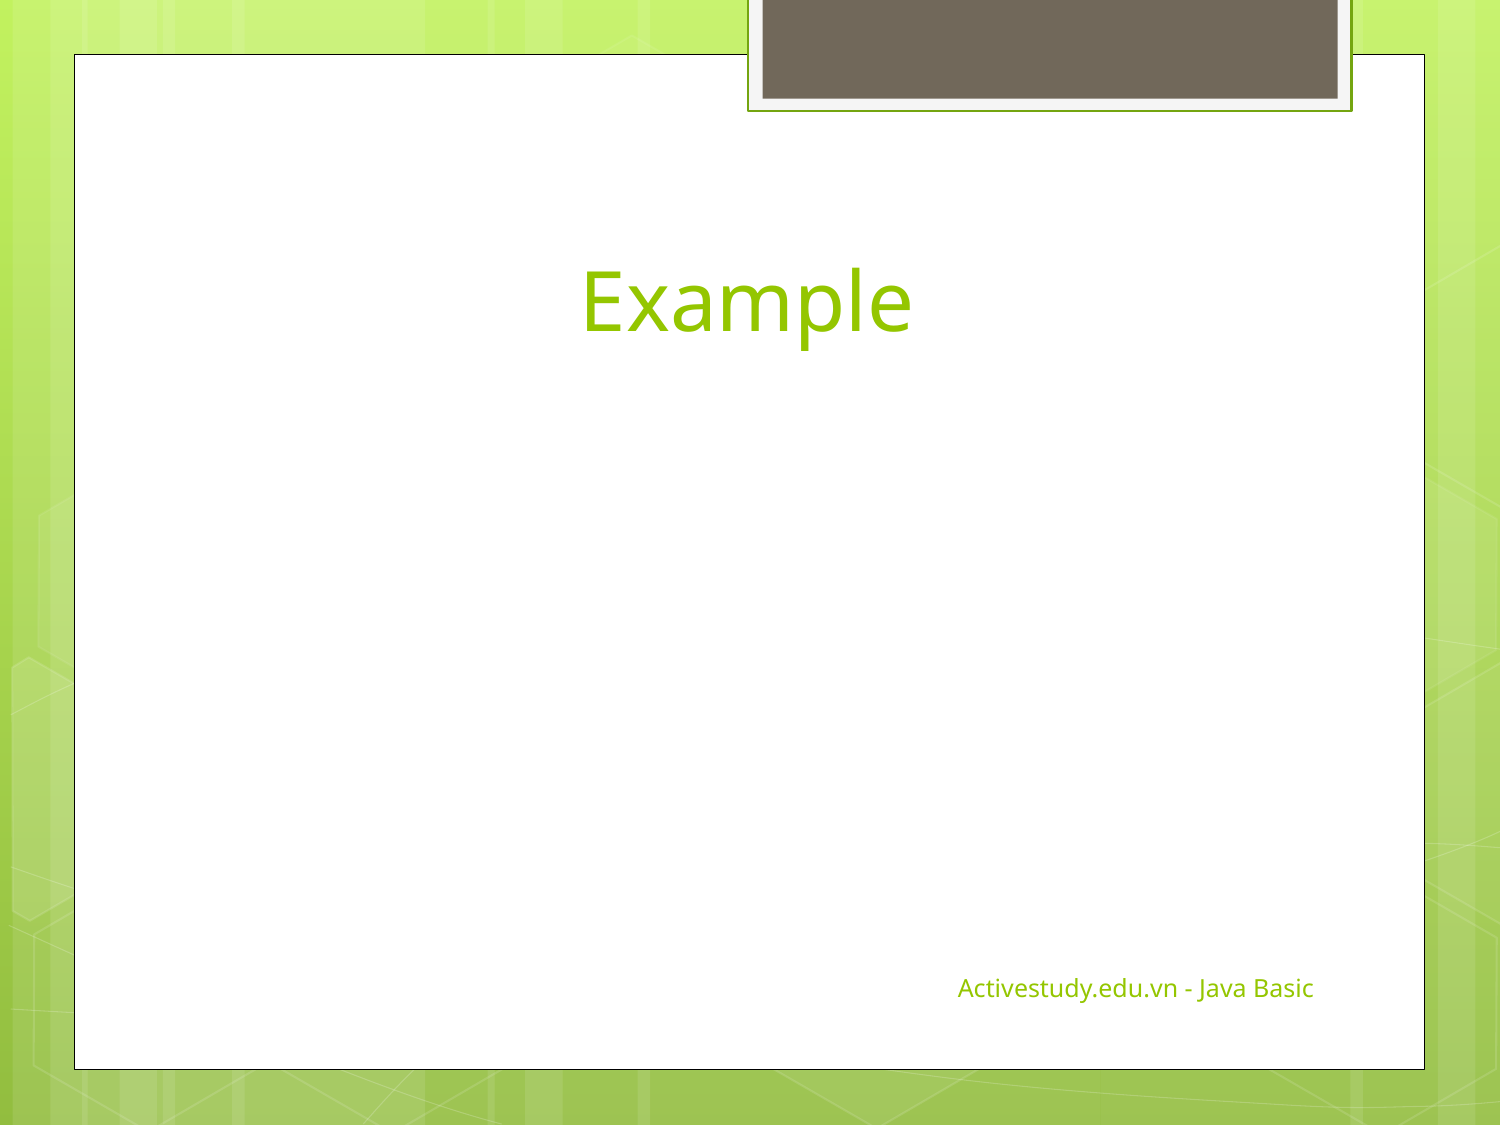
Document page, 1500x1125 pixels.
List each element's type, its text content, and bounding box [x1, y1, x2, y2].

footer Activestudy.edu.vn - Java Basic [761, 960, 1336, 1020]
title Example [171, 168, 1324, 357]
